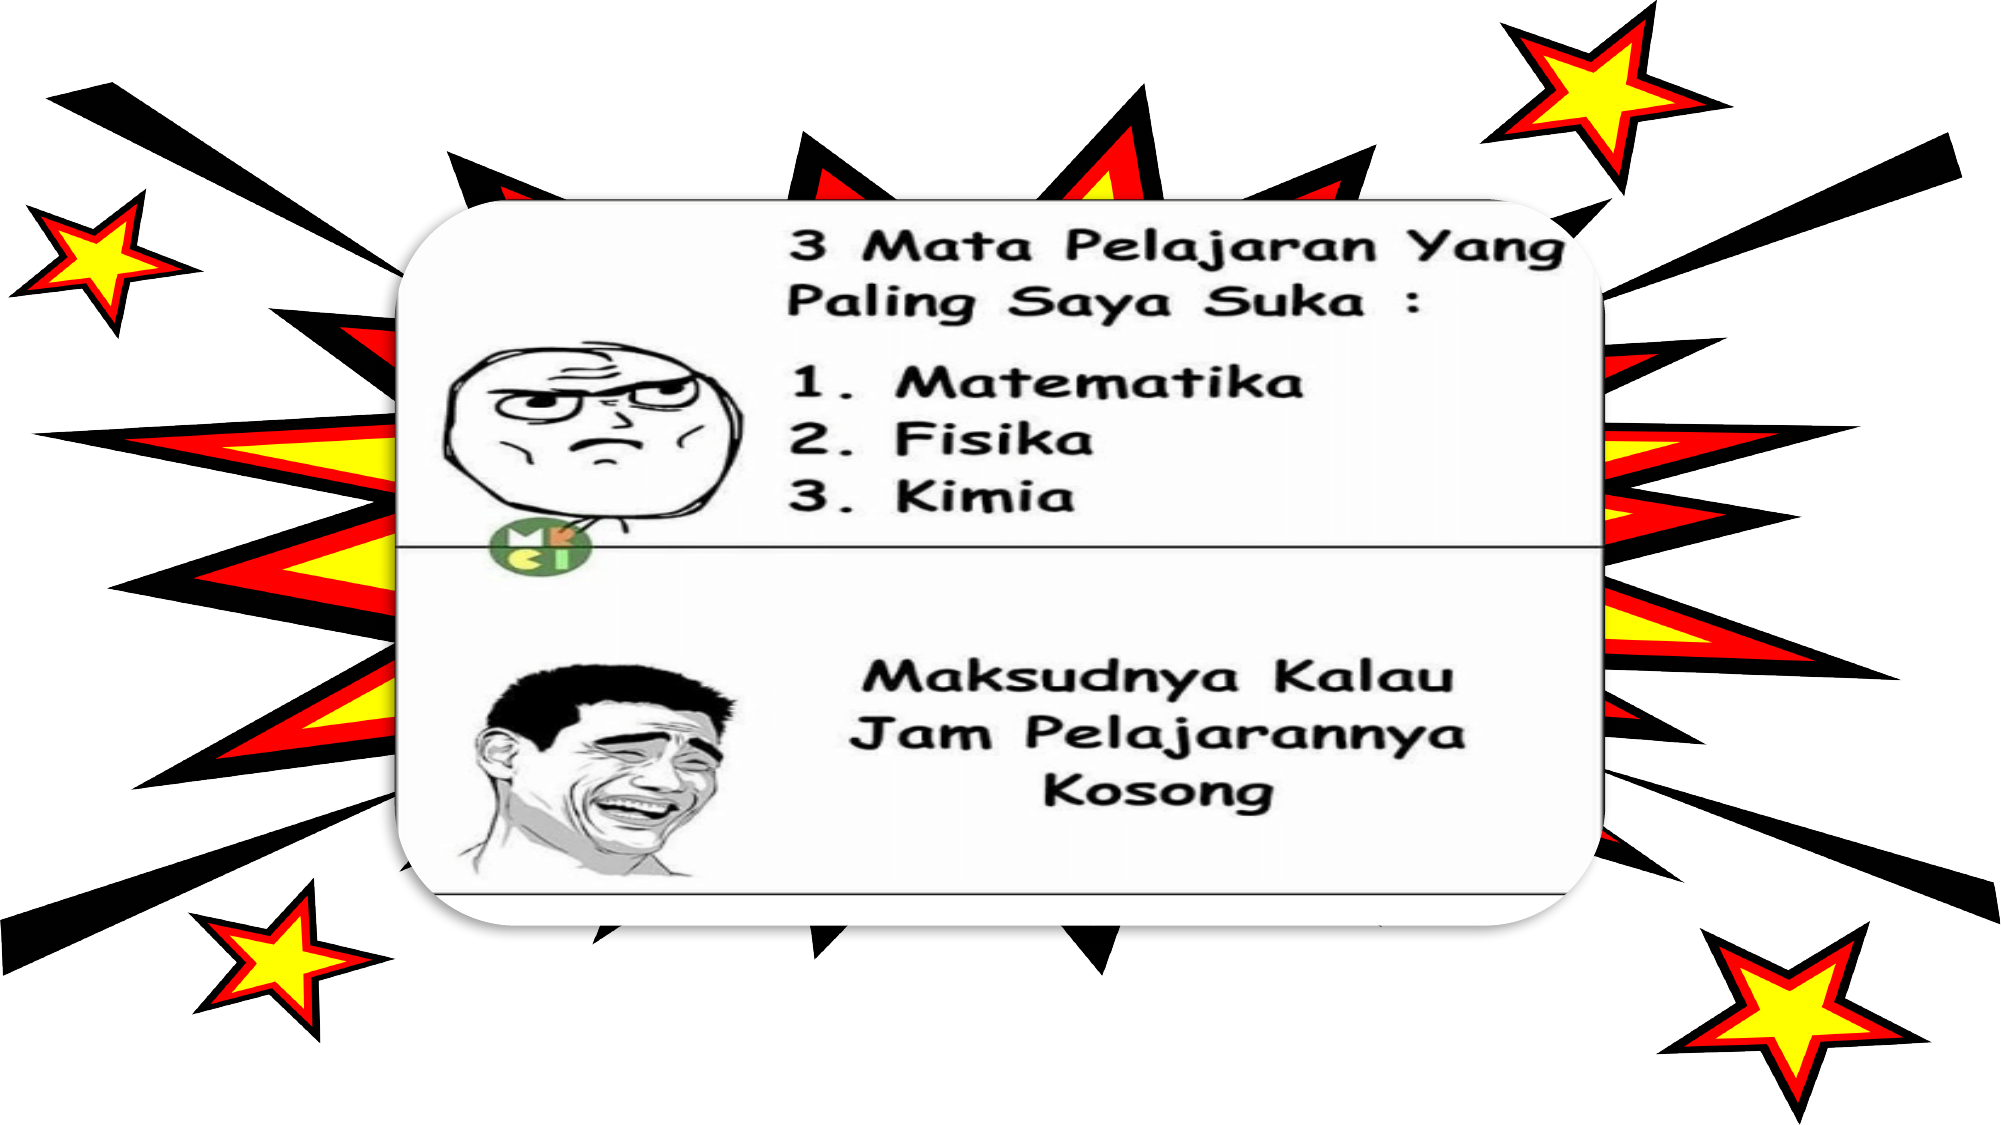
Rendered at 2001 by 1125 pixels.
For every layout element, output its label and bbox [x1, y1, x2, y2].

picture [0, 0, 2001, 1125]
list [394, 199, 1606, 926]
